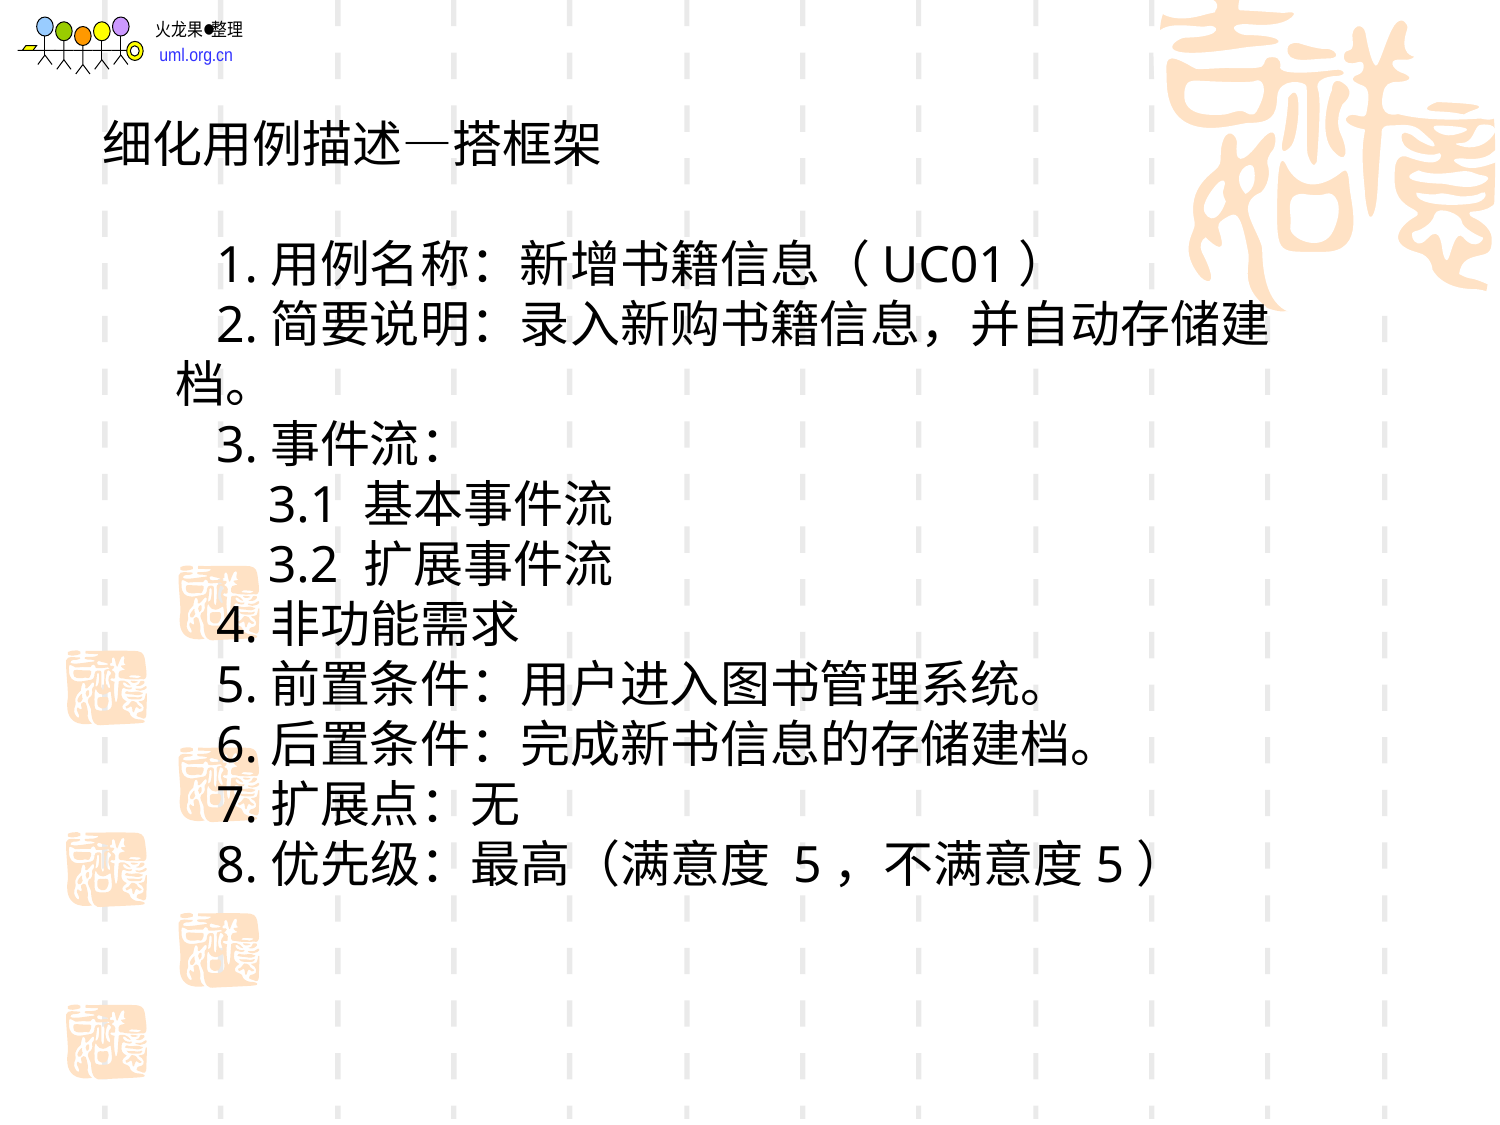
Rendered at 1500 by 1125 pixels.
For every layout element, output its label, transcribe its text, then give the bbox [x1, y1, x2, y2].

text_box 1.用例名称：新增书籍信息（UC01） 2.简要说明：录入新购书籍信息，并自动存储建档。 3.事件流： 3.1 基本事件流 3.2 扩展事件流 4.非功能需求 5.前置条件：用户进入图书管理系统。 6.后置条件：完成新书信息的存储建档。 7.扩展点：无 8.优先级：最高（满意度 5，不满意度5） [160, 255, 1345, 870]
text_box 细化用例描述—搭框架 [87, 87, 987, 181]
